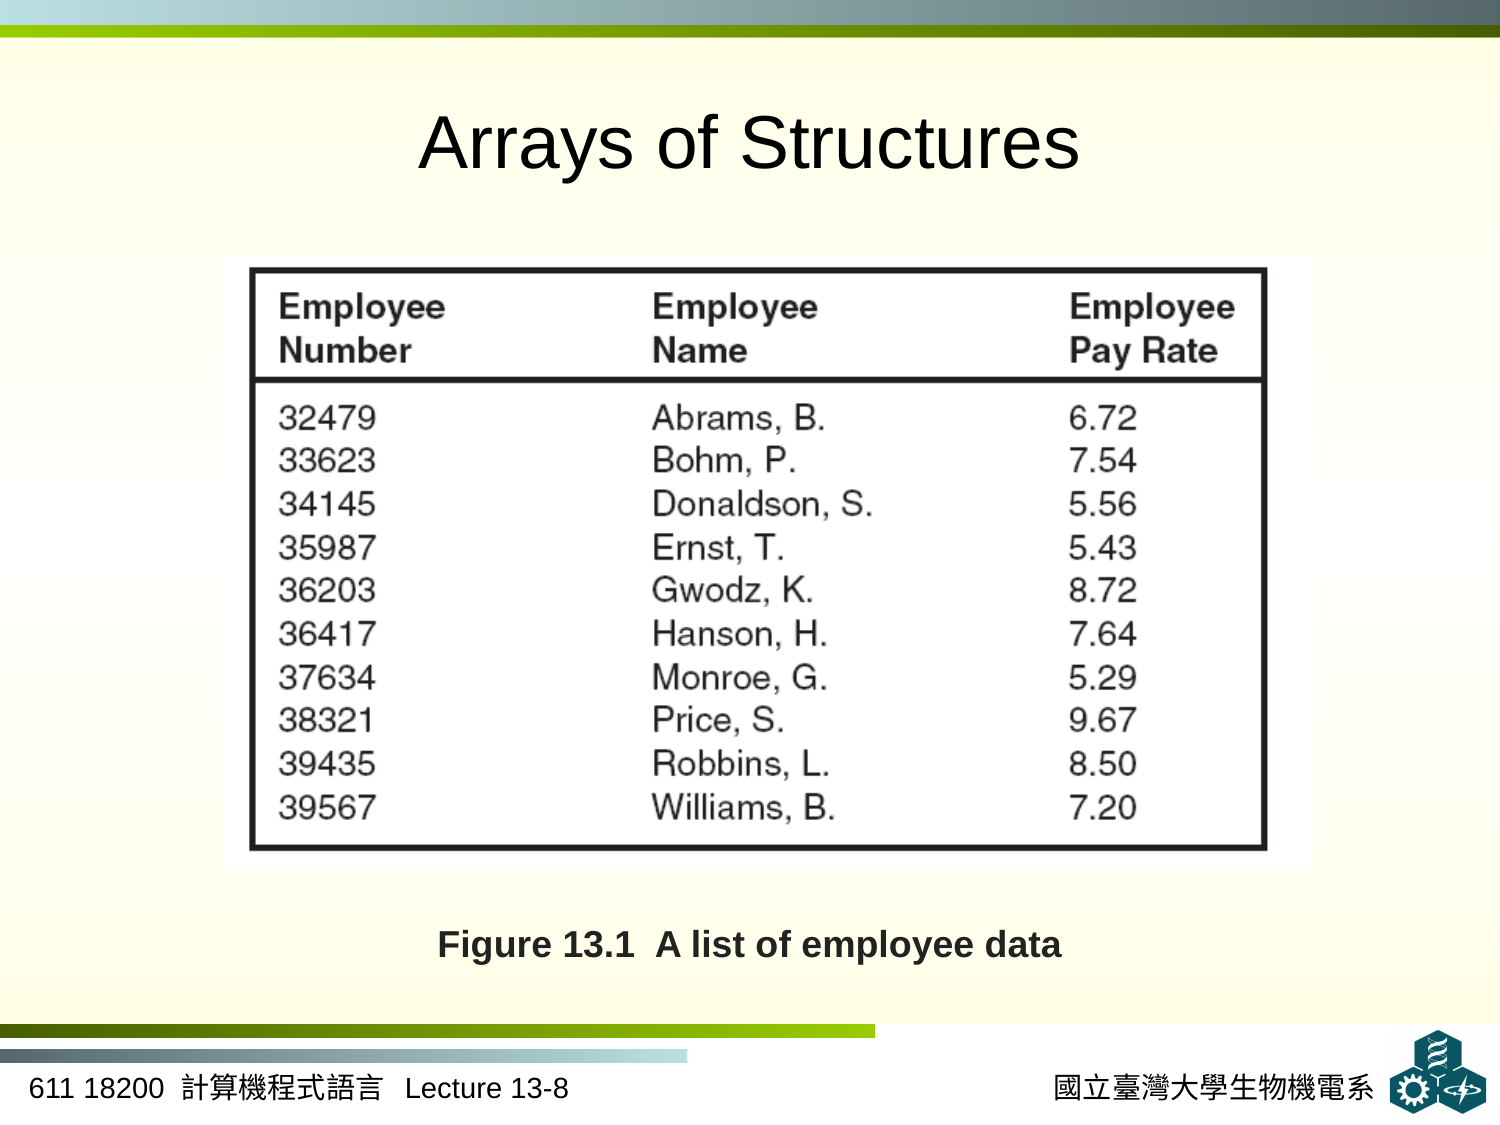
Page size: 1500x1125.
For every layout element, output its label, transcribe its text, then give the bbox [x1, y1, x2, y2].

picture [1387, 1029, 1488, 1115]
picture [223, 255, 1313, 870]
title Arrays of Structures [74, 44, 1426, 233]
text_box Figure 13.1 A list of employee data [0, 912, 1500, 973]
